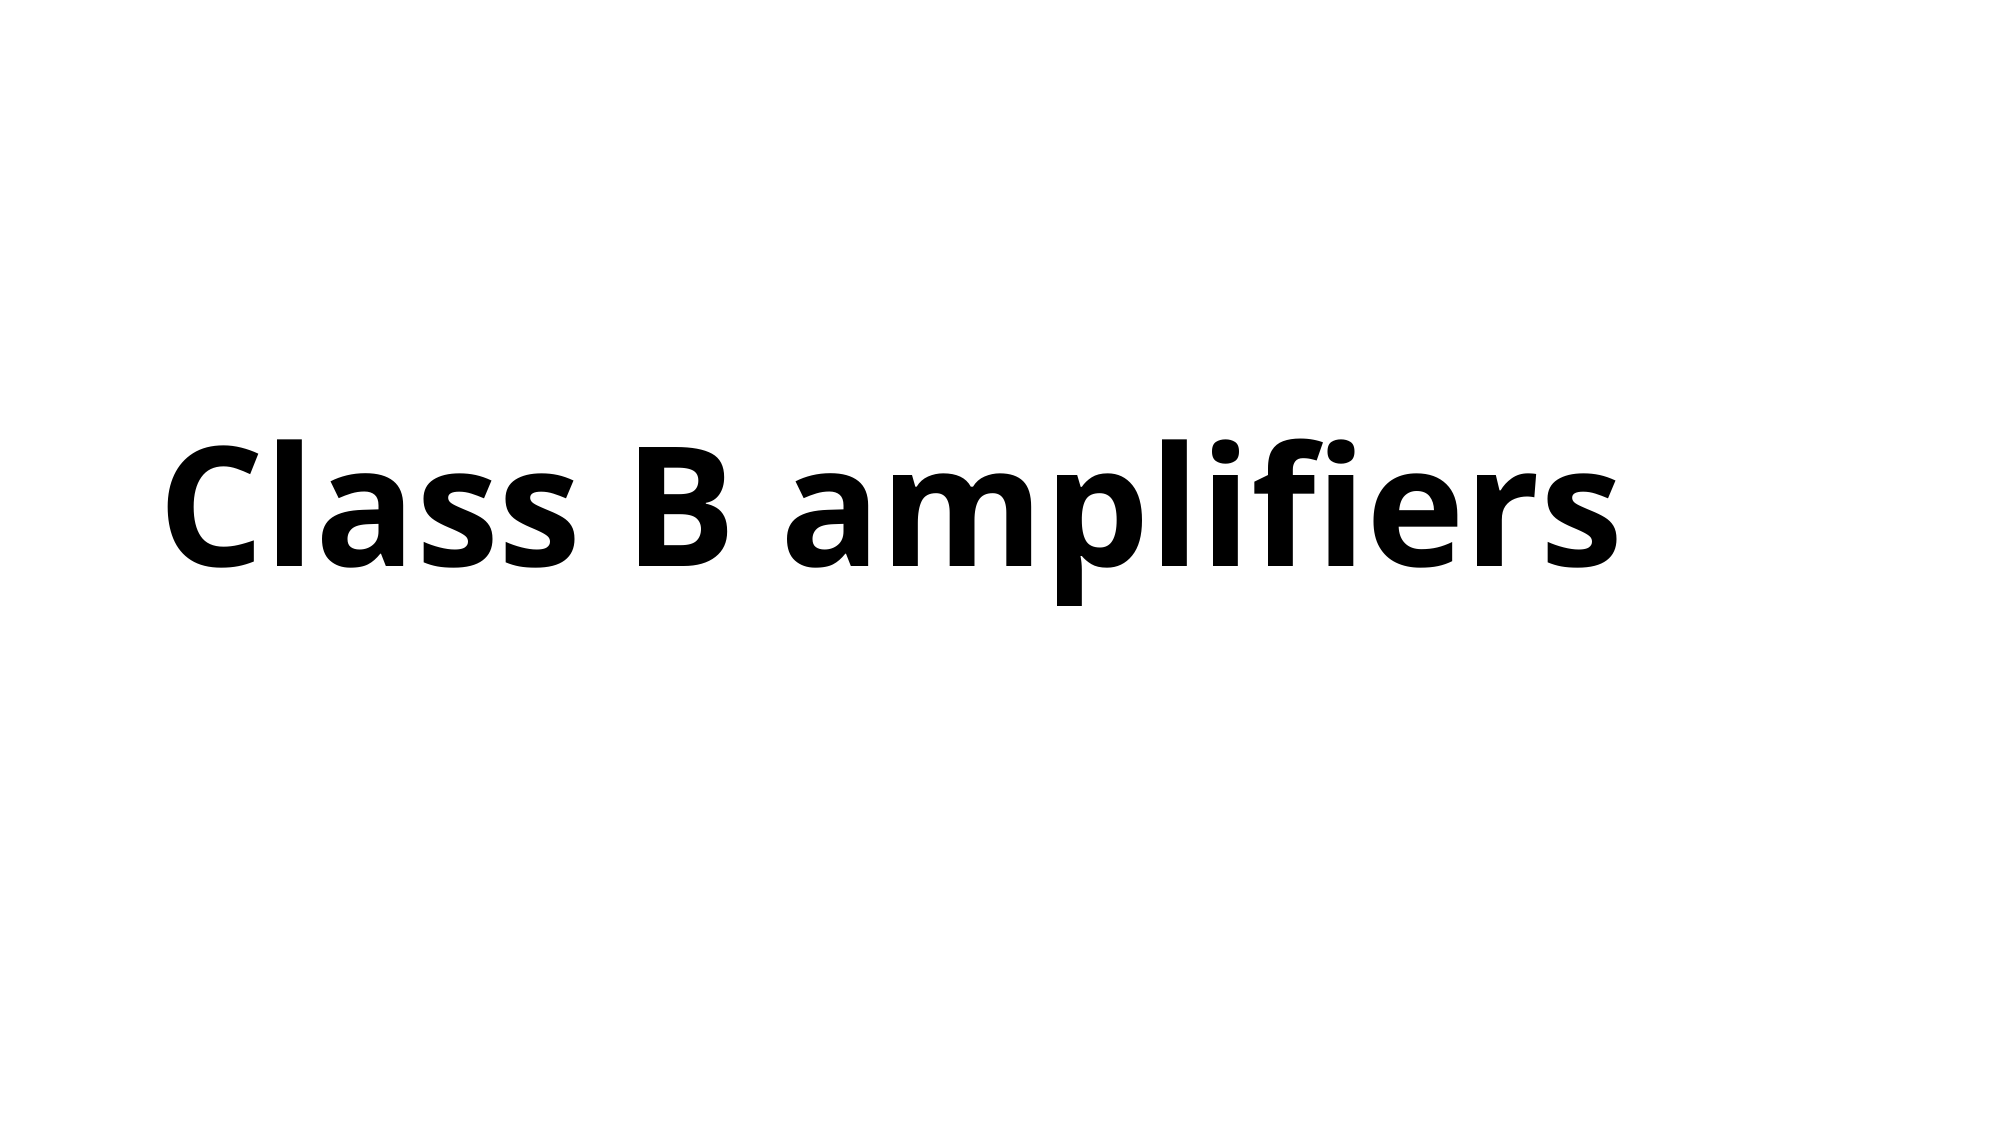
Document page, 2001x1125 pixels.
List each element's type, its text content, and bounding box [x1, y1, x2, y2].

title Class B amplifiers [143, 403, 1869, 622]
